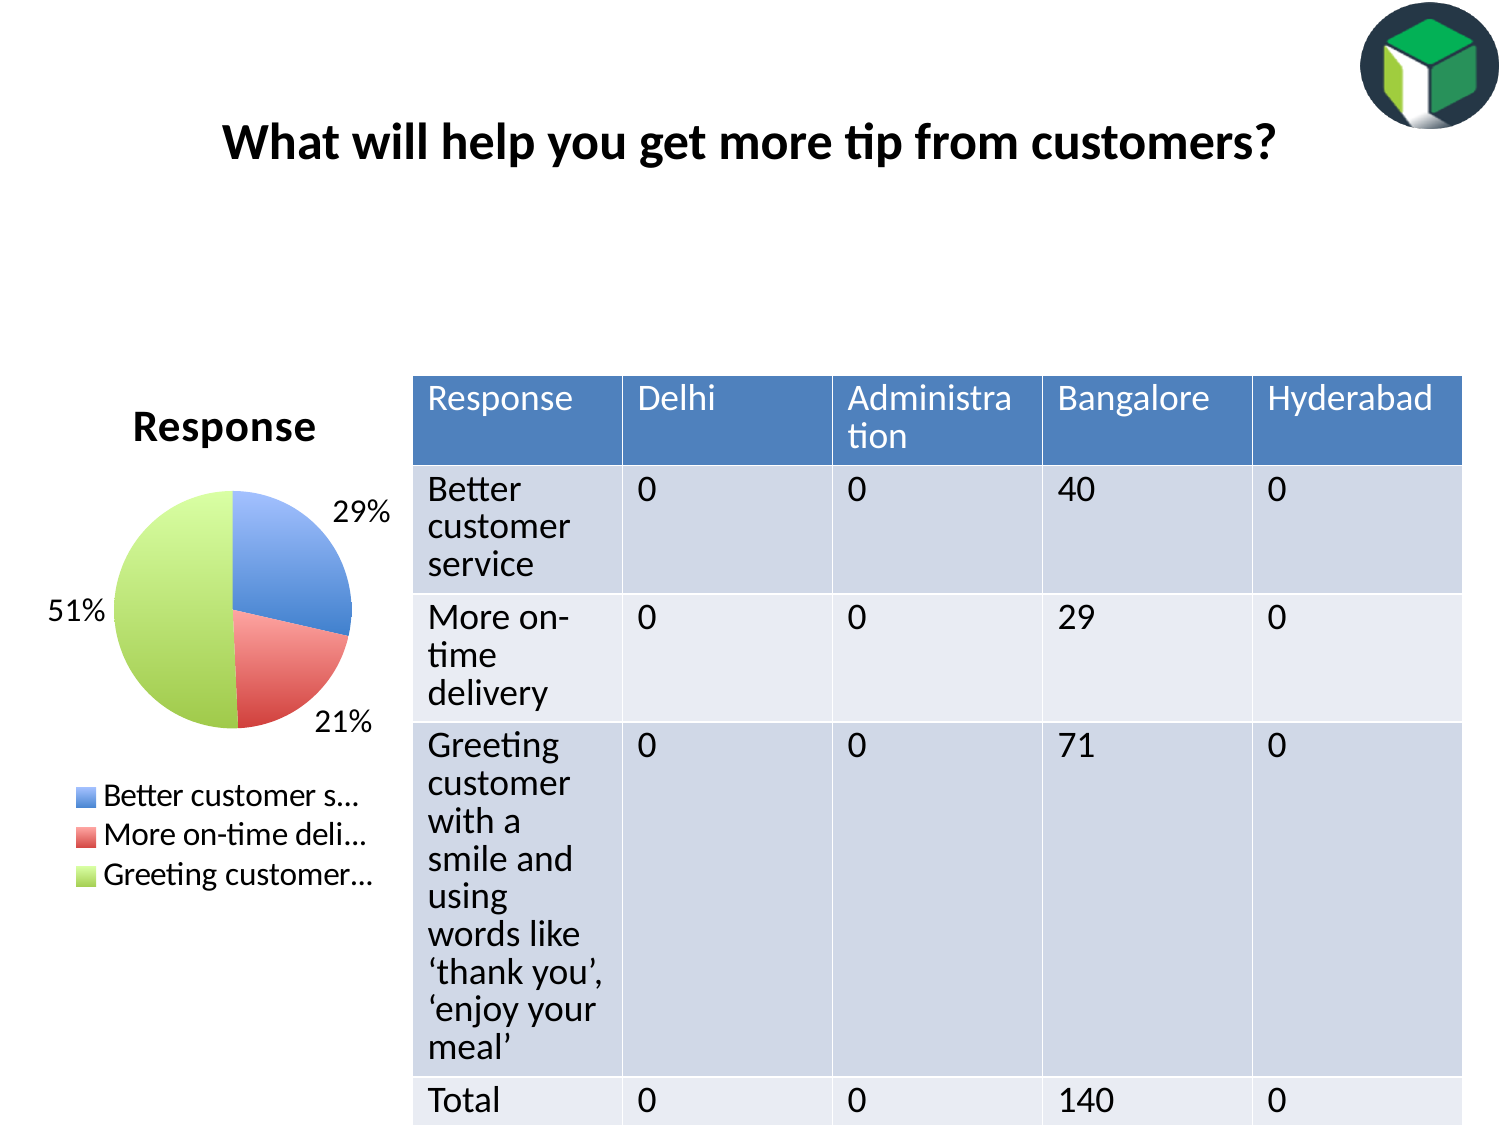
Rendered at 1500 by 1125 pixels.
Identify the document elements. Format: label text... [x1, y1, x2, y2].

table_cell 0 [623, 466, 832, 593]
title What will help you get more tip from customers? [75, 45, 1425, 233]
table_cell 0 [833, 595, 1042, 721]
table_cell 0 [833, 1078, 1042, 1125]
table_header Hyderabad [1253, 376, 1462, 465]
table_cell 29 [1043, 595, 1252, 721]
table_header Response [451, 376, 622, 465]
table_cell Total [413, 1078, 622, 1125]
table_cell 0 [833, 466, 1042, 593]
table_cell 40 [1043, 466, 1252, 593]
table_cell 140 [1043, 1078, 1252, 1125]
table_cell 0 [1253, 723, 1462, 1076]
picture [1360, 2, 1499, 130]
table_cell 0 [623, 723, 832, 1076]
table_header Administration [833, 376, 1042, 465]
table_cell 71 [1043, 723, 1252, 1076]
table_header Delhi [623, 376, 832, 465]
chart [0, 374, 451, 901]
table_cell 0 [1253, 1078, 1462, 1125]
table_cell Greeting customer with a smile and using words like ‘thank you’, ‘enjoy your meal’ [413, 723, 622, 1076]
table_cell More on-time delivery [454, 595, 622, 721]
table_cell 0 [1253, 466, 1462, 593]
table_cell 0 [623, 1078, 832, 1125]
table_cell Better customer service [454, 466, 622, 593]
table_header Bangalore [1043, 376, 1252, 465]
table_cell 0 [833, 723, 1042, 1076]
table_cell 0 [1253, 595, 1462, 721]
table_cell 0 [623, 595, 832, 721]
